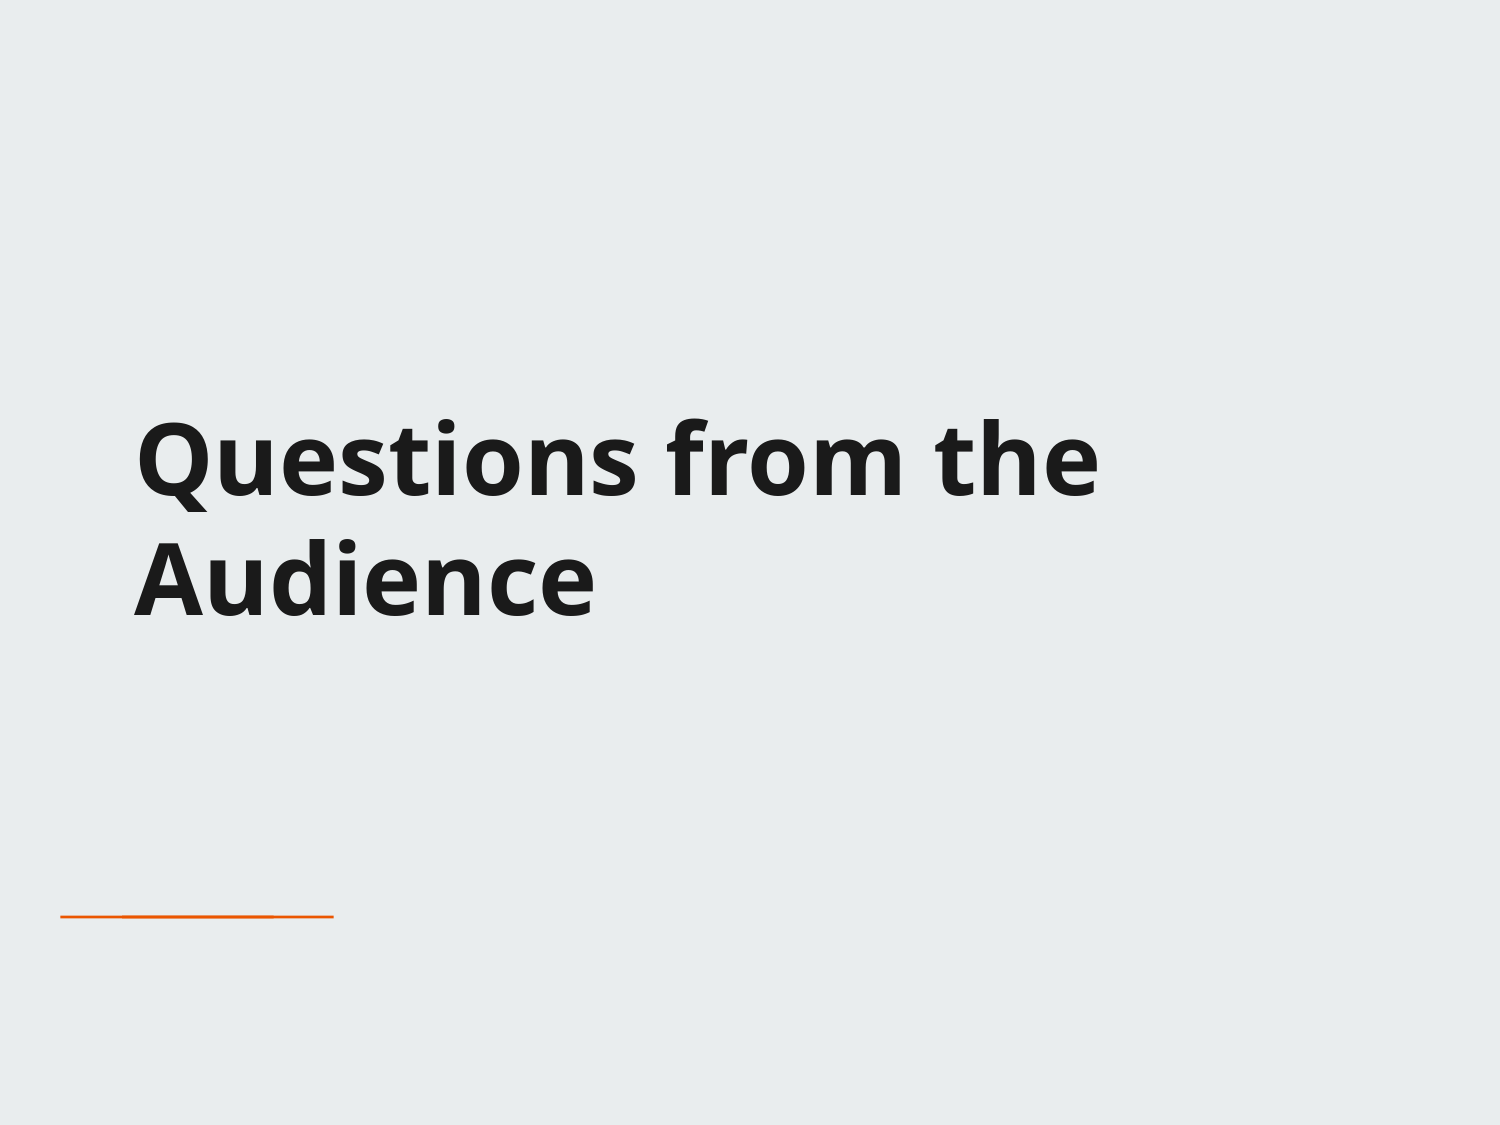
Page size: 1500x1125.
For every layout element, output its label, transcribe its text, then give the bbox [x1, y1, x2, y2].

title Questions from the Audience [119, 189, 1272, 842]
